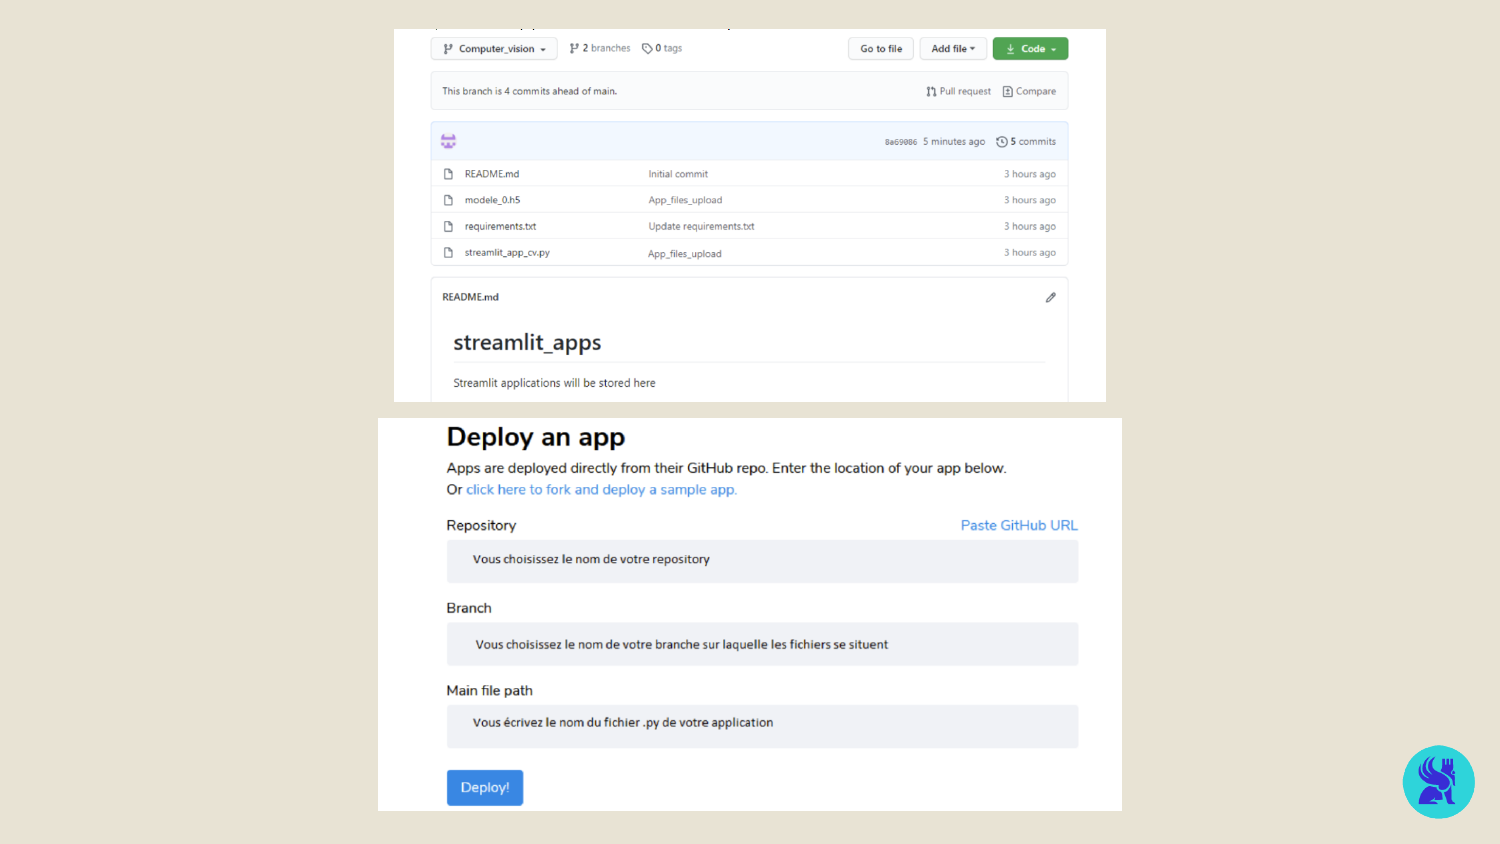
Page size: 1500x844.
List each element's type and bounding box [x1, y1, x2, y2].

picture [394, 29, 1106, 402]
picture [377, 417, 1123, 811]
picture [1402, 745, 1475, 819]
